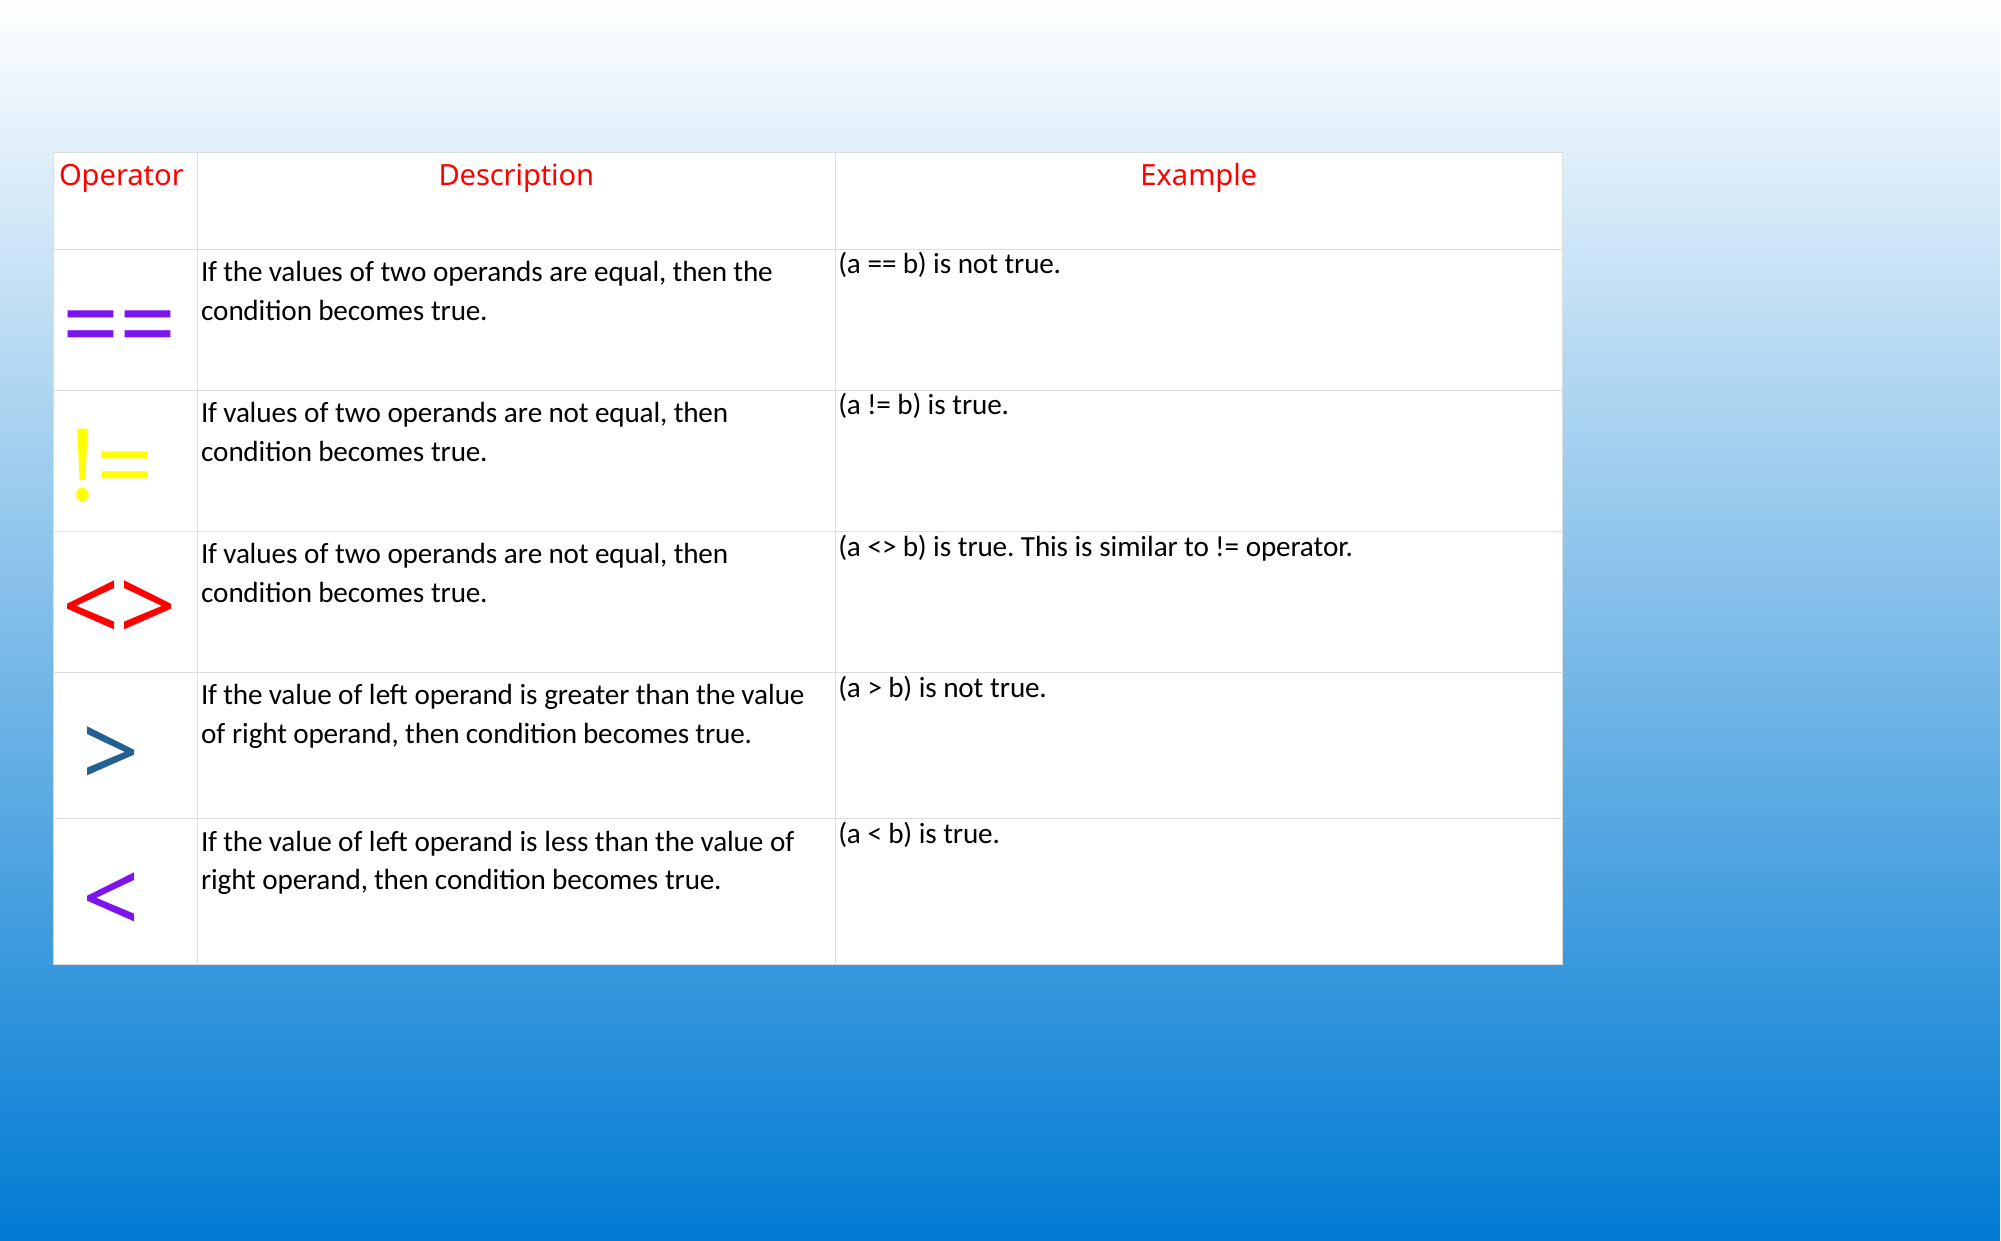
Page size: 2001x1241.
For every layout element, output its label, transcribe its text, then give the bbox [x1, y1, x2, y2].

table_cell If the value of left operand is less than the value of right operand, then condition becomes true. [198, 819, 835, 964]
table_cell If values of two operands are not equal, then condition becomes true. [198, 532, 835, 672]
table_header Operator [54, 153, 197, 249]
table_cell < [54, 819, 197, 964]
table_cell (a < b) is true. [836, 819, 1562, 964]
table_cell (a <> b) is true. This is similar to != operator. [836, 532, 1562, 672]
table_cell If values of two operands are not equal, then condition becomes true. [198, 391, 835, 531]
table_cell (a == b) is not true. [836, 250, 1562, 390]
table_cell (a > b) is not true. [836, 673, 1562, 818]
table_cell If the values of two operands are equal, then the condition becomes true. [198, 250, 835, 390]
table_cell != [54, 391, 197, 531]
table_cell (a != b) is true. [836, 391, 1562, 531]
table_cell If the value of left operand is greater than the value of right operand, then condition becomes true. [198, 673, 835, 818]
table_cell <> [54, 532, 197, 672]
table_cell == [54, 250, 197, 390]
table_cell > [54, 673, 197, 818]
table_header Description [198, 153, 835, 249]
table_header Example [836, 153, 1562, 249]
